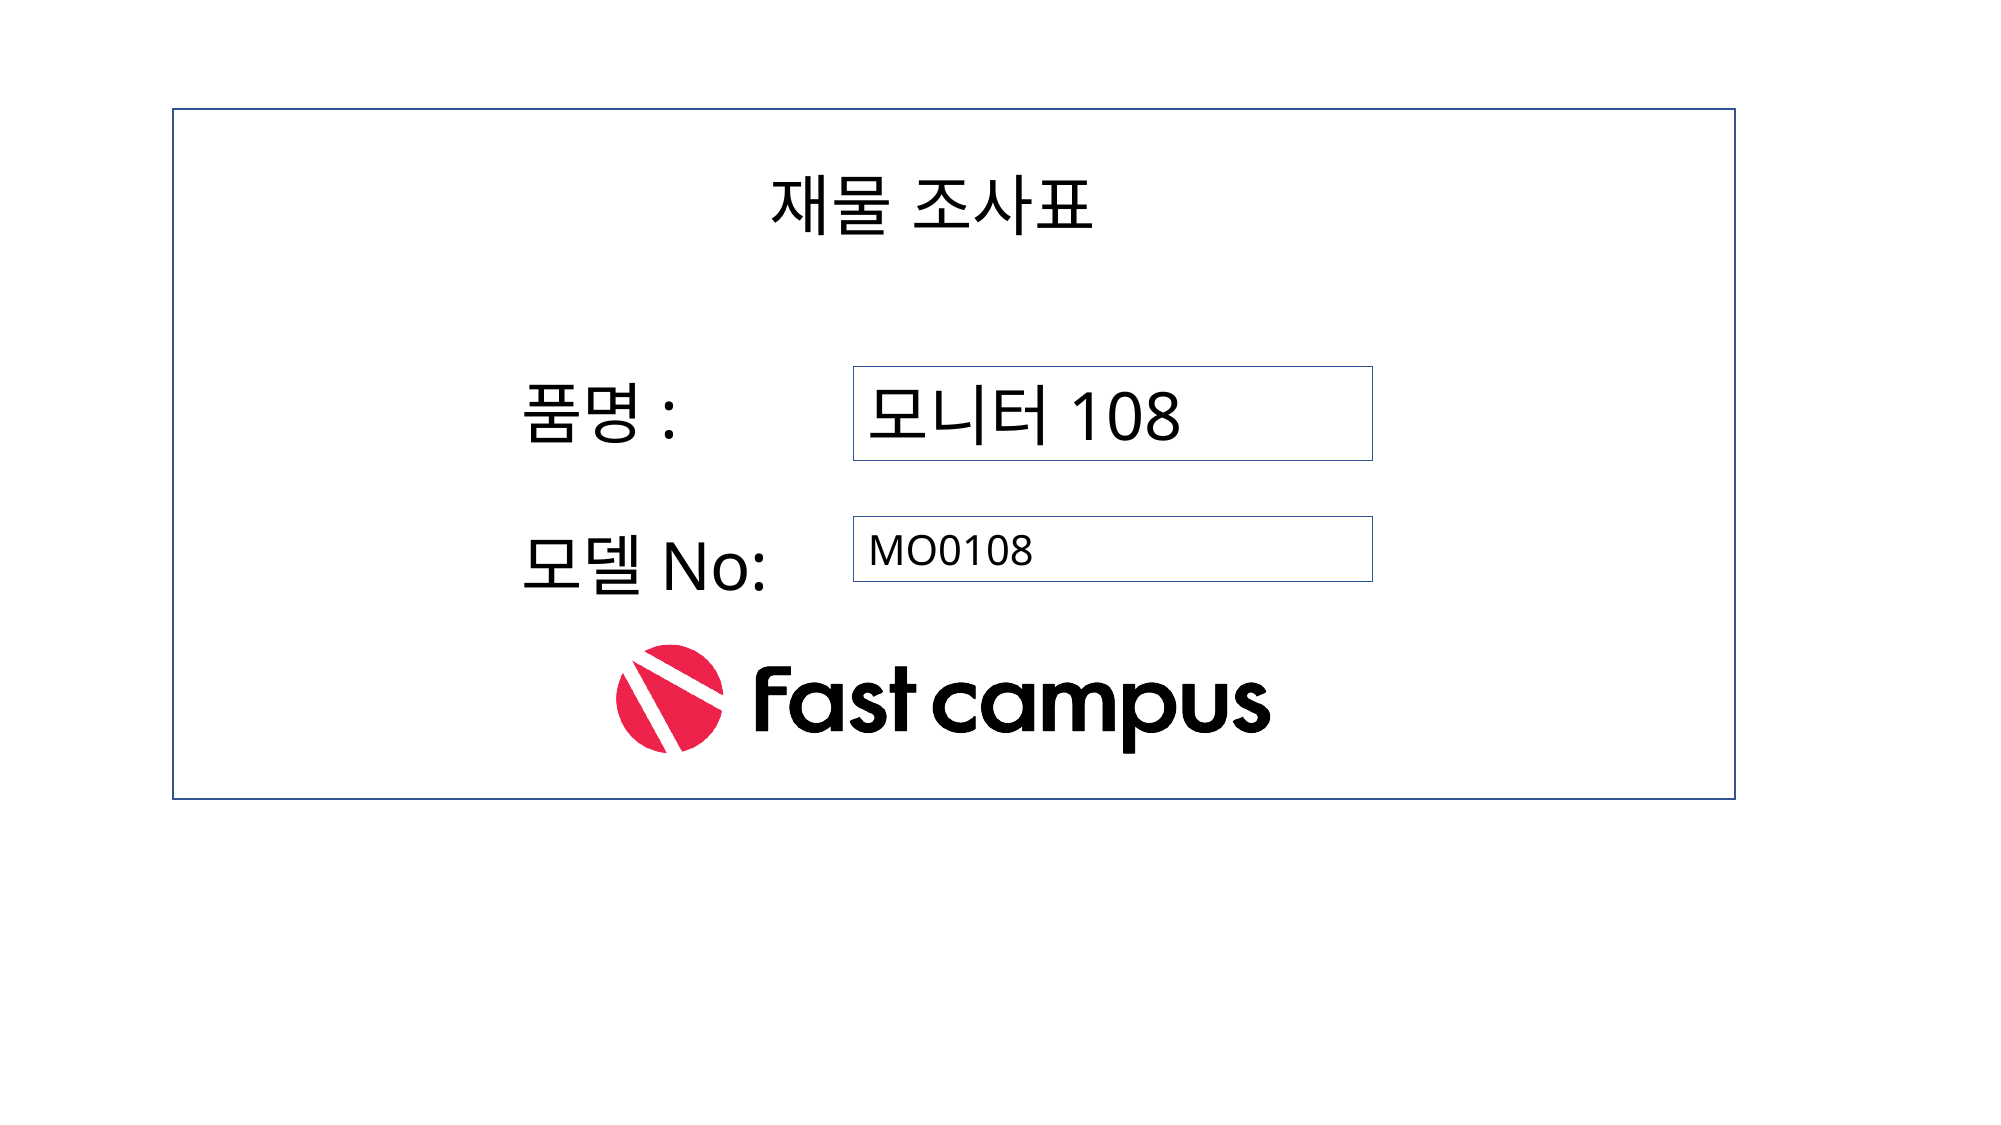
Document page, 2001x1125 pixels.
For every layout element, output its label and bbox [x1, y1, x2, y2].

text_box [172, 108, 1736, 800]
picture [607, 635, 1279, 763]
